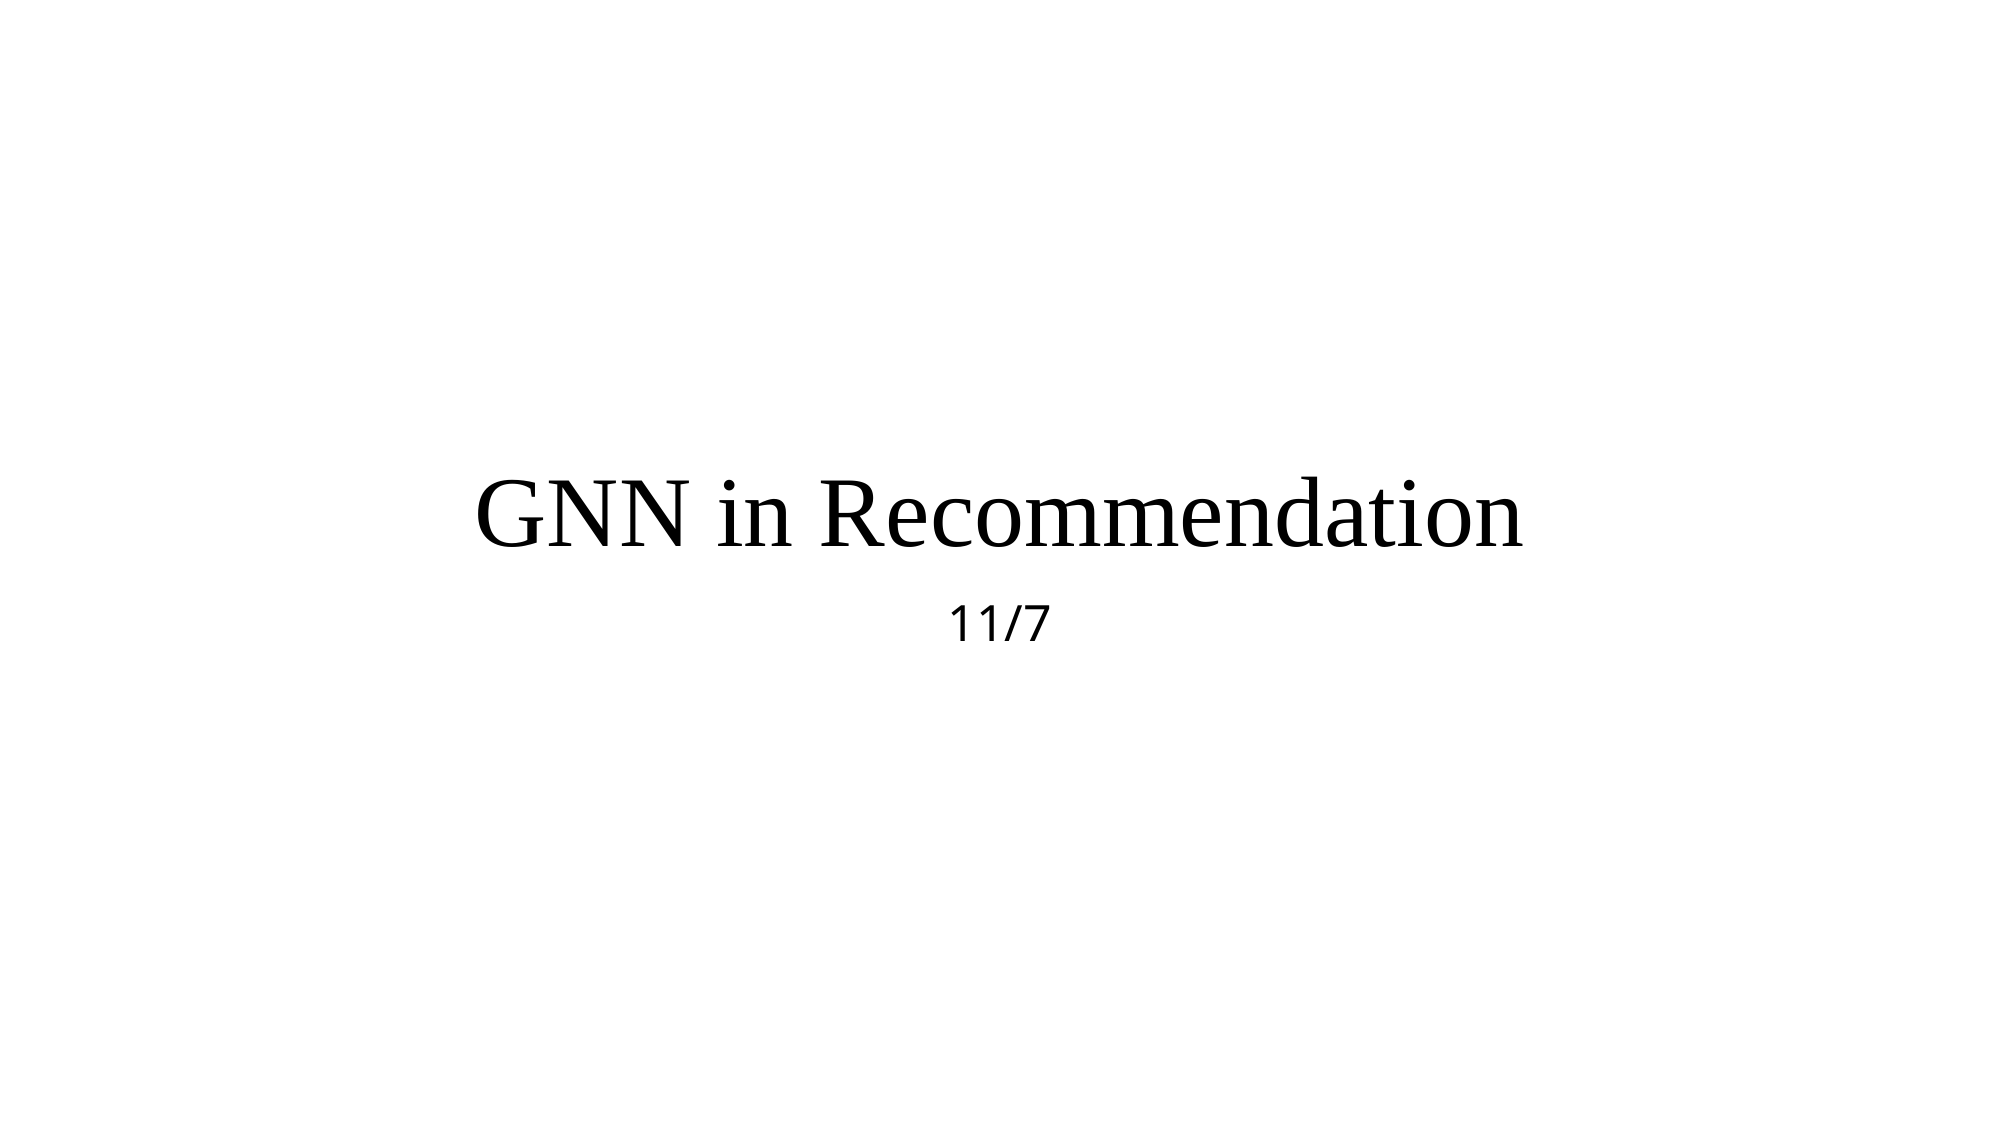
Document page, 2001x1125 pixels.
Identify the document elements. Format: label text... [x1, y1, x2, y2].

title GNN in Recommendation [249, 184, 1750, 576]
subtitle 11/7 [249, 590, 1750, 863]
